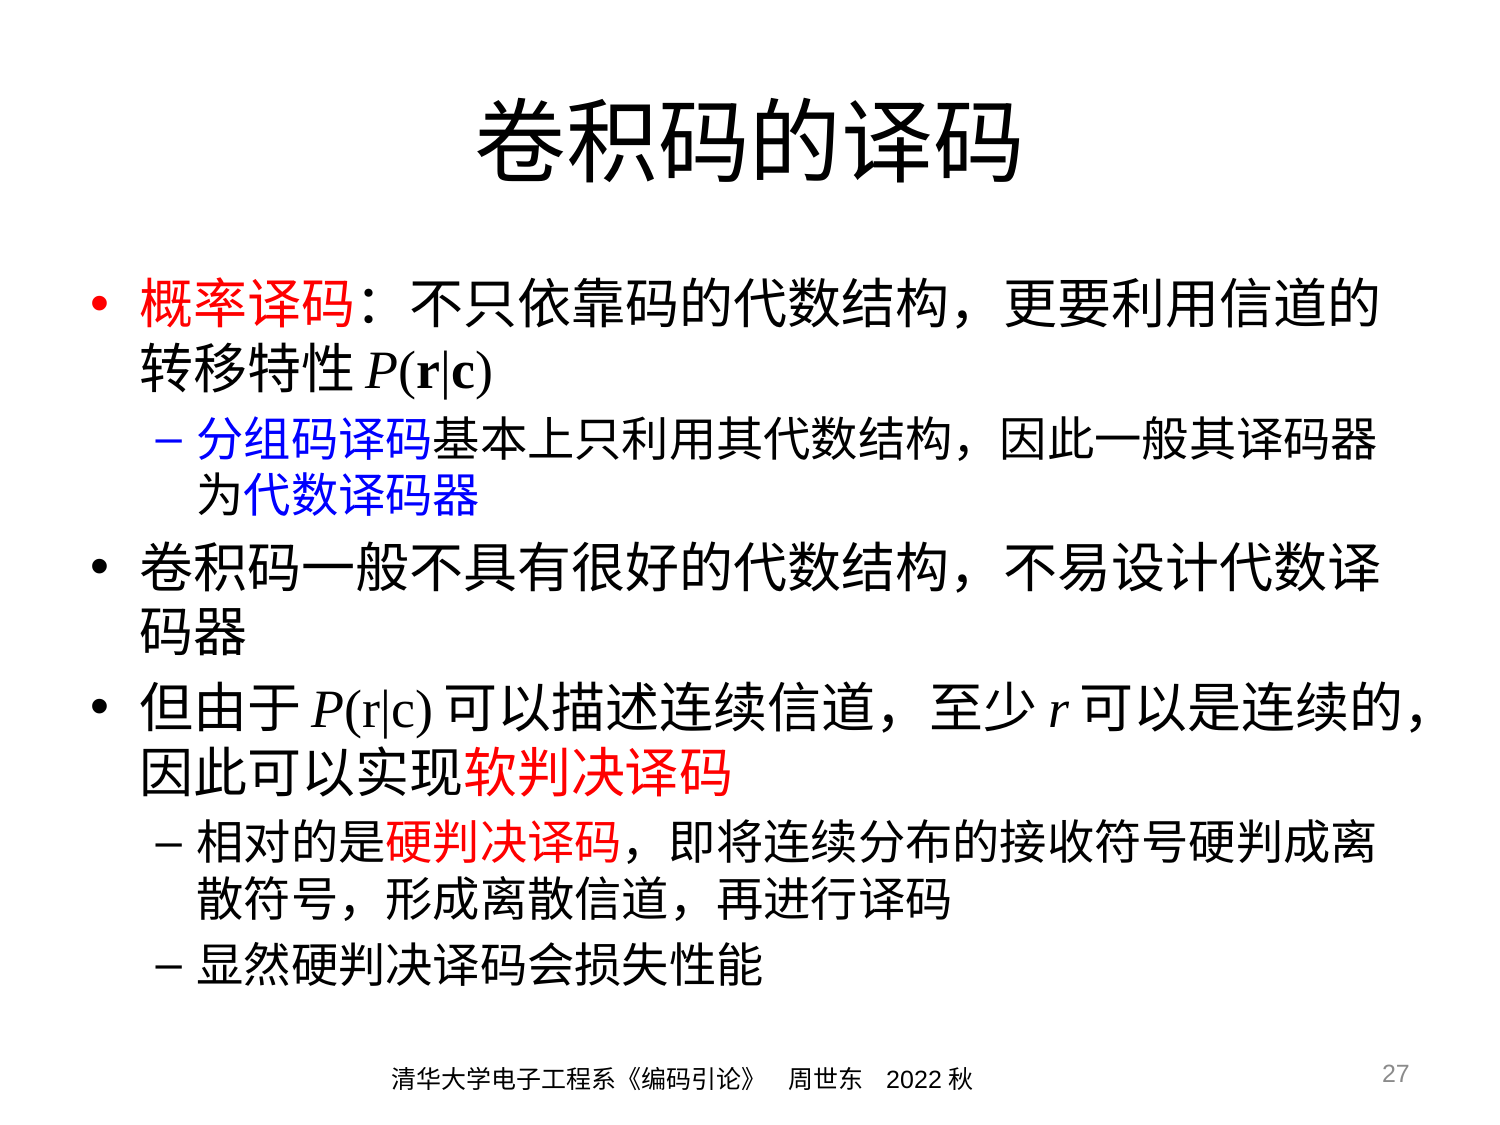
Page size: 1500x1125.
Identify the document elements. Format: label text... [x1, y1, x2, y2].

list 概率译码：不只依靠码的代数结构，更要利用信道的转移特性P(r|c) 分组码译码基本上只利用其代数结构，因此一般其译码器为代数译码器 卷积码一般不具有很好的代数结构，不易设计代数译码器 但由于P(r|c)可以描述连续信道，至少r可以是连续的，因此可以实现软判决译码 相对的是硬判决译码，即将连续分布的接收符号硬判成离散符号，形成离散信道，再进行译码 显然硬判决译码会损失性能 [75, 262, 1425, 1005]
slide_number 27 [1074, 1042, 1425, 1103]
title 卷积码的译码 [75, 45, 1425, 233]
